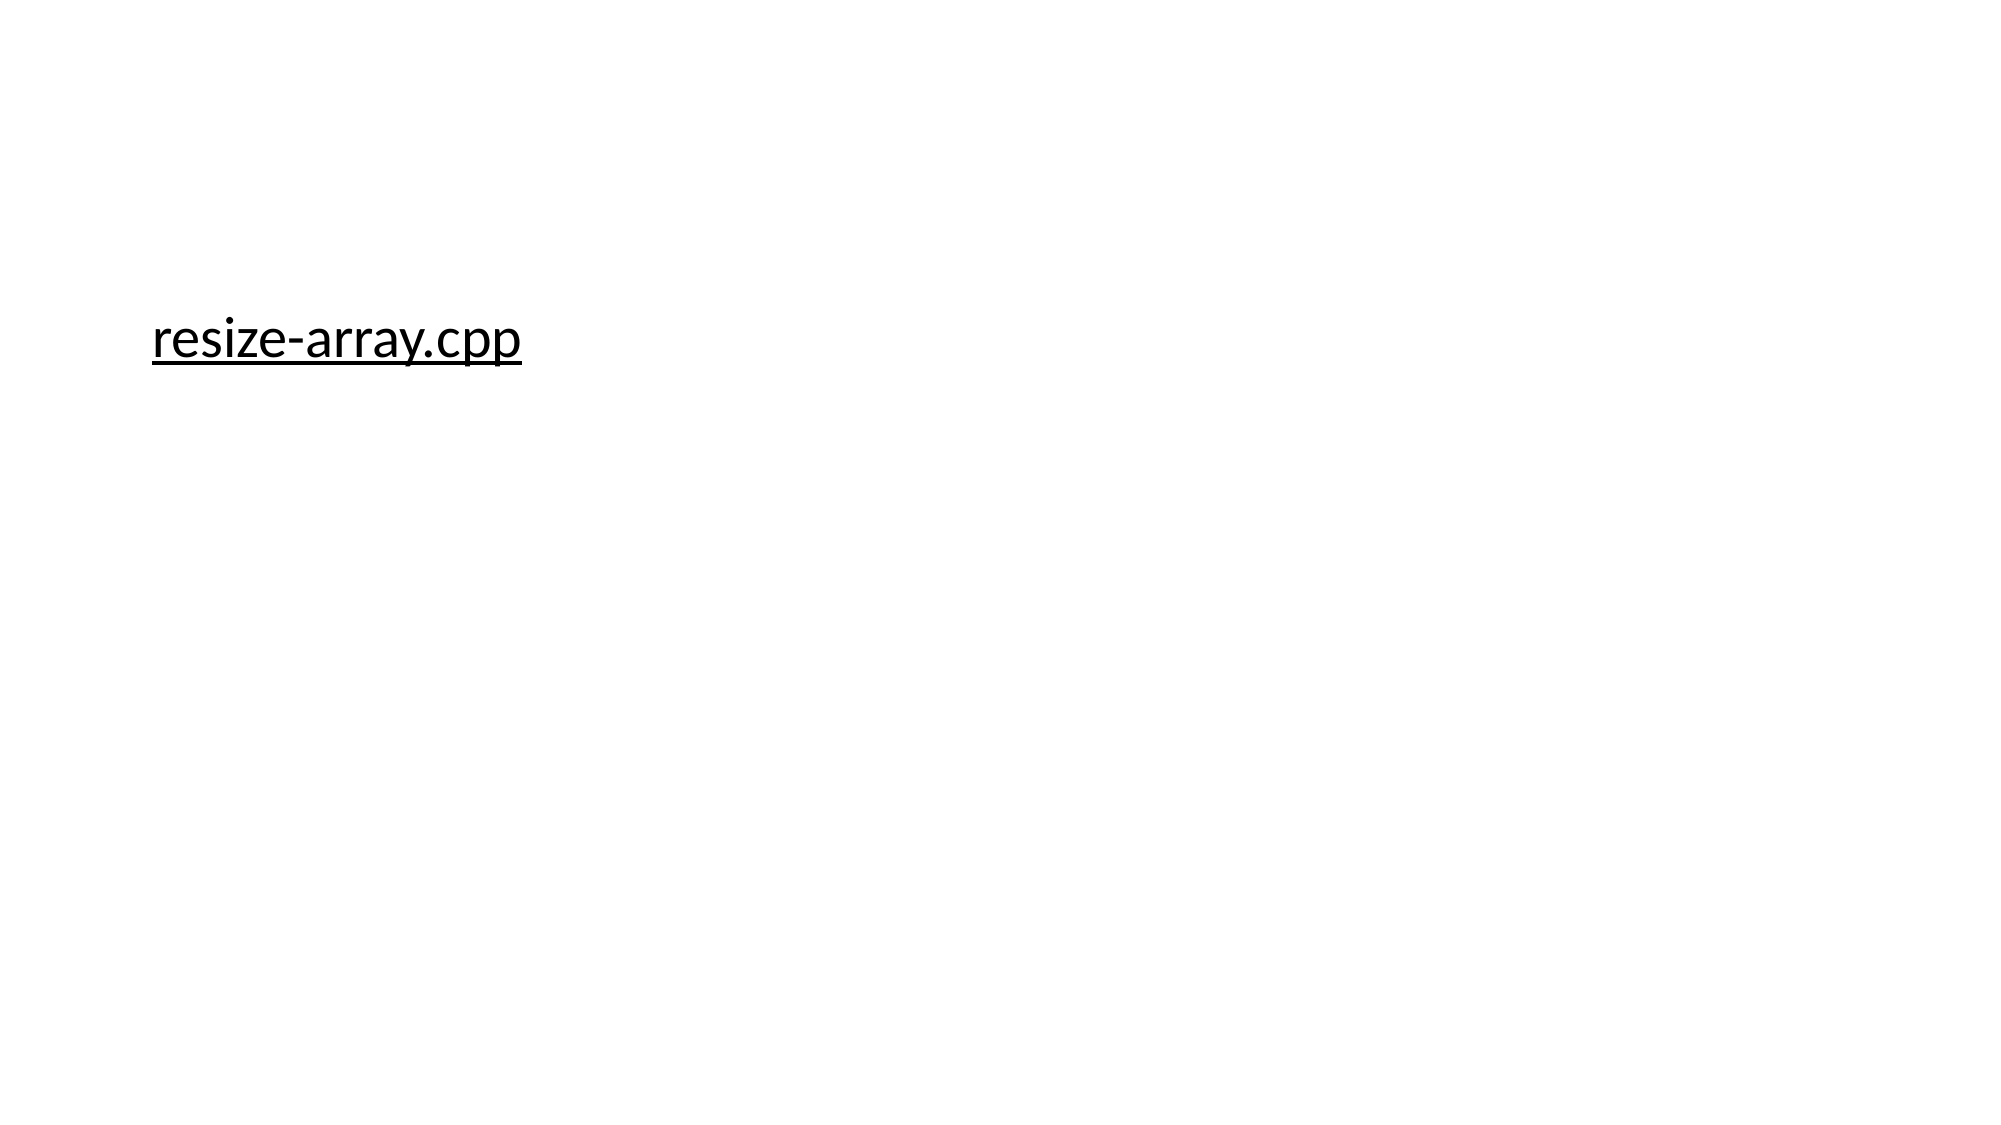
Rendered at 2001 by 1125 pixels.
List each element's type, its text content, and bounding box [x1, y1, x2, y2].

list resize-array.cpp [137, 299, 1863, 1014]
